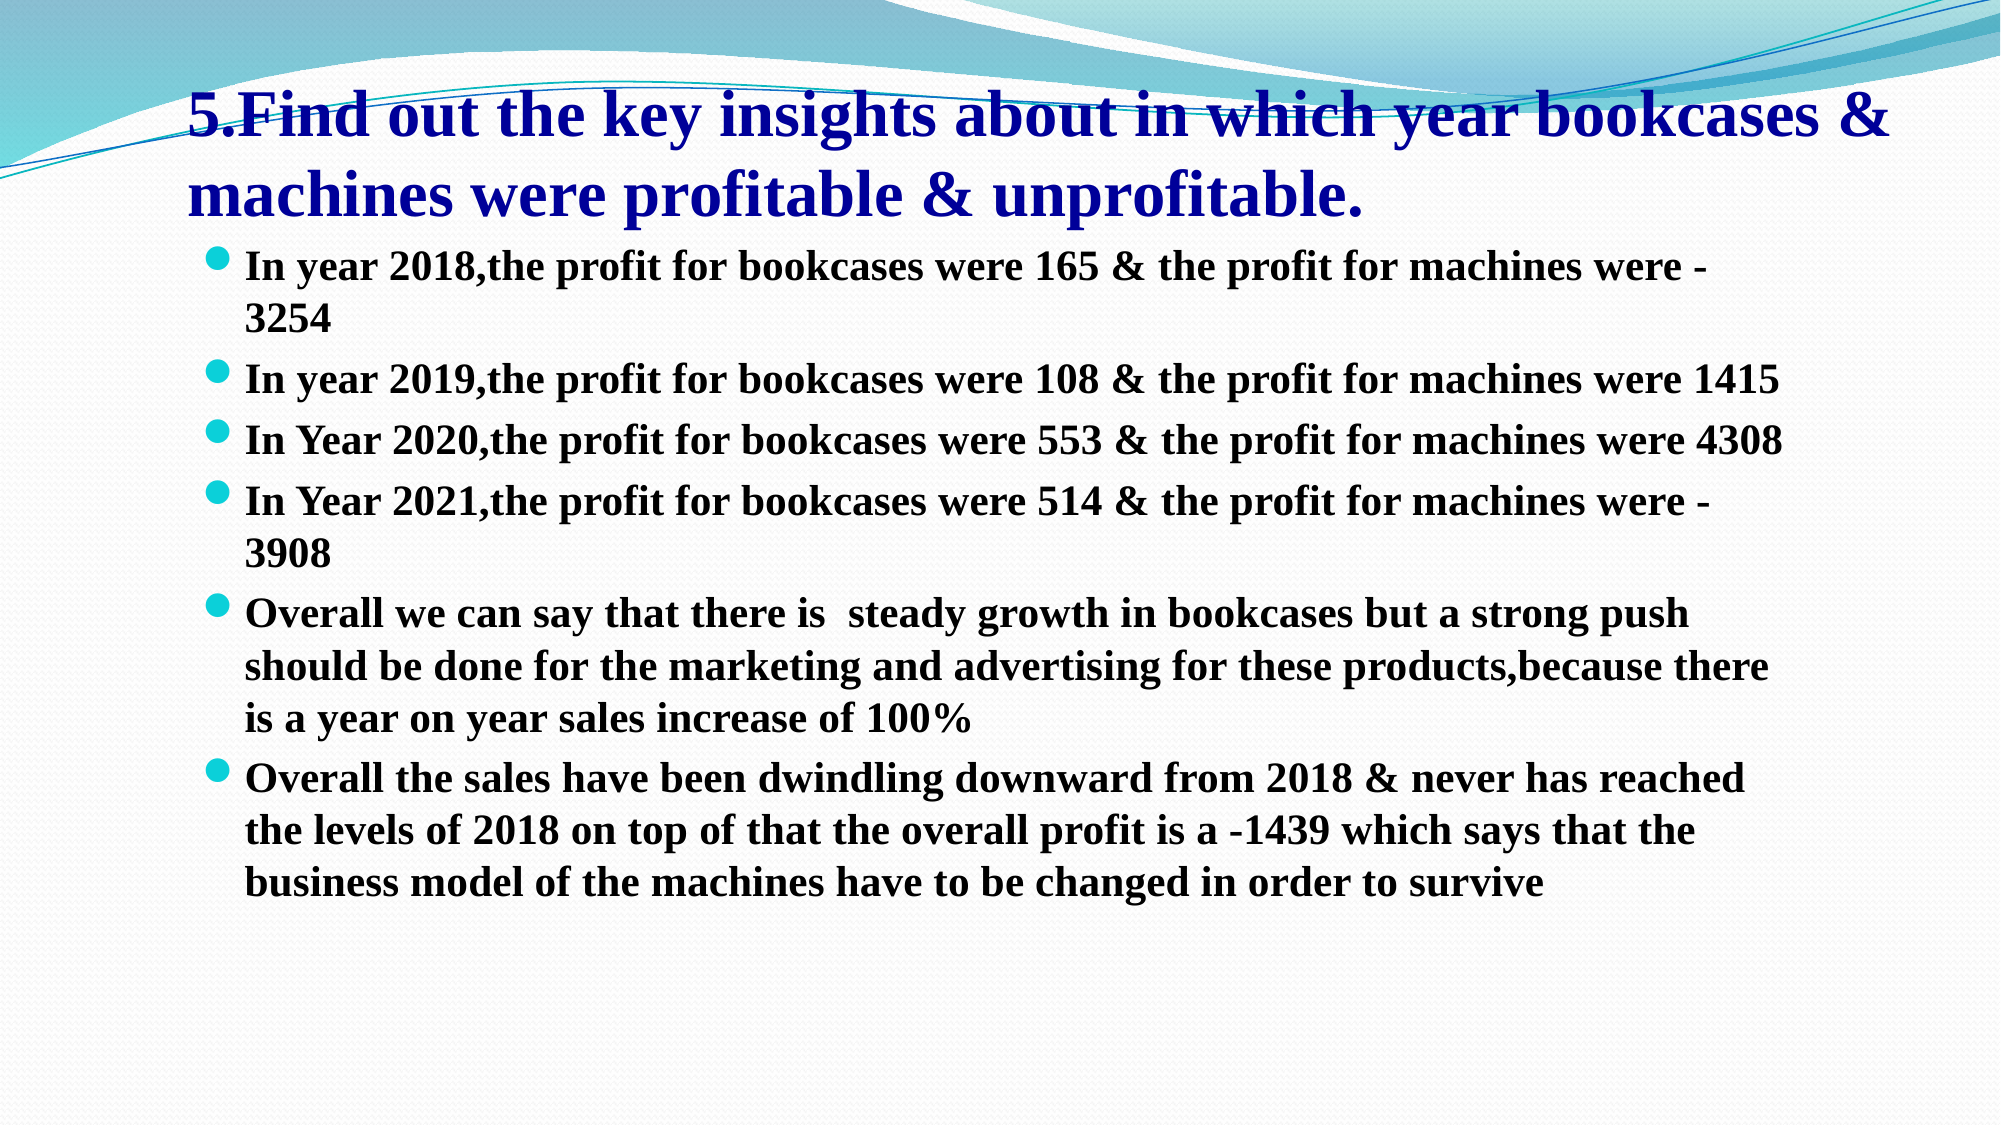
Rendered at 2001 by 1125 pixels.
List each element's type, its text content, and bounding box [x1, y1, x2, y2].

list In year 2018,the profit for bookcases were 165 & the profit for machines were -3254 In year 2019,the profit for bookcases were 108 & the profit for machines were 1415 In Year 2020,the profit for bookcases were 553 & the profit for machines were 4308 In Year 2021,the profit for bookcases were 514 & the profit for machines were -3908 Overall we can say that there is steady growth in bookcases but a strong push should be done for the marketing and advertising for these products,because there is a year on year sales increase of 100% Overall the sales have been dwindling downward from 2018 & never has reached the levels of 2018 on top of that the overall profit is a -1439 which says that the business model of the machines have to be changed in order to survive [187, 230, 1808, 1000]
title 5.Find out the key insights about in which year bookcases & machines were profitable & unprofitable. [187, 56, 1925, 230]
